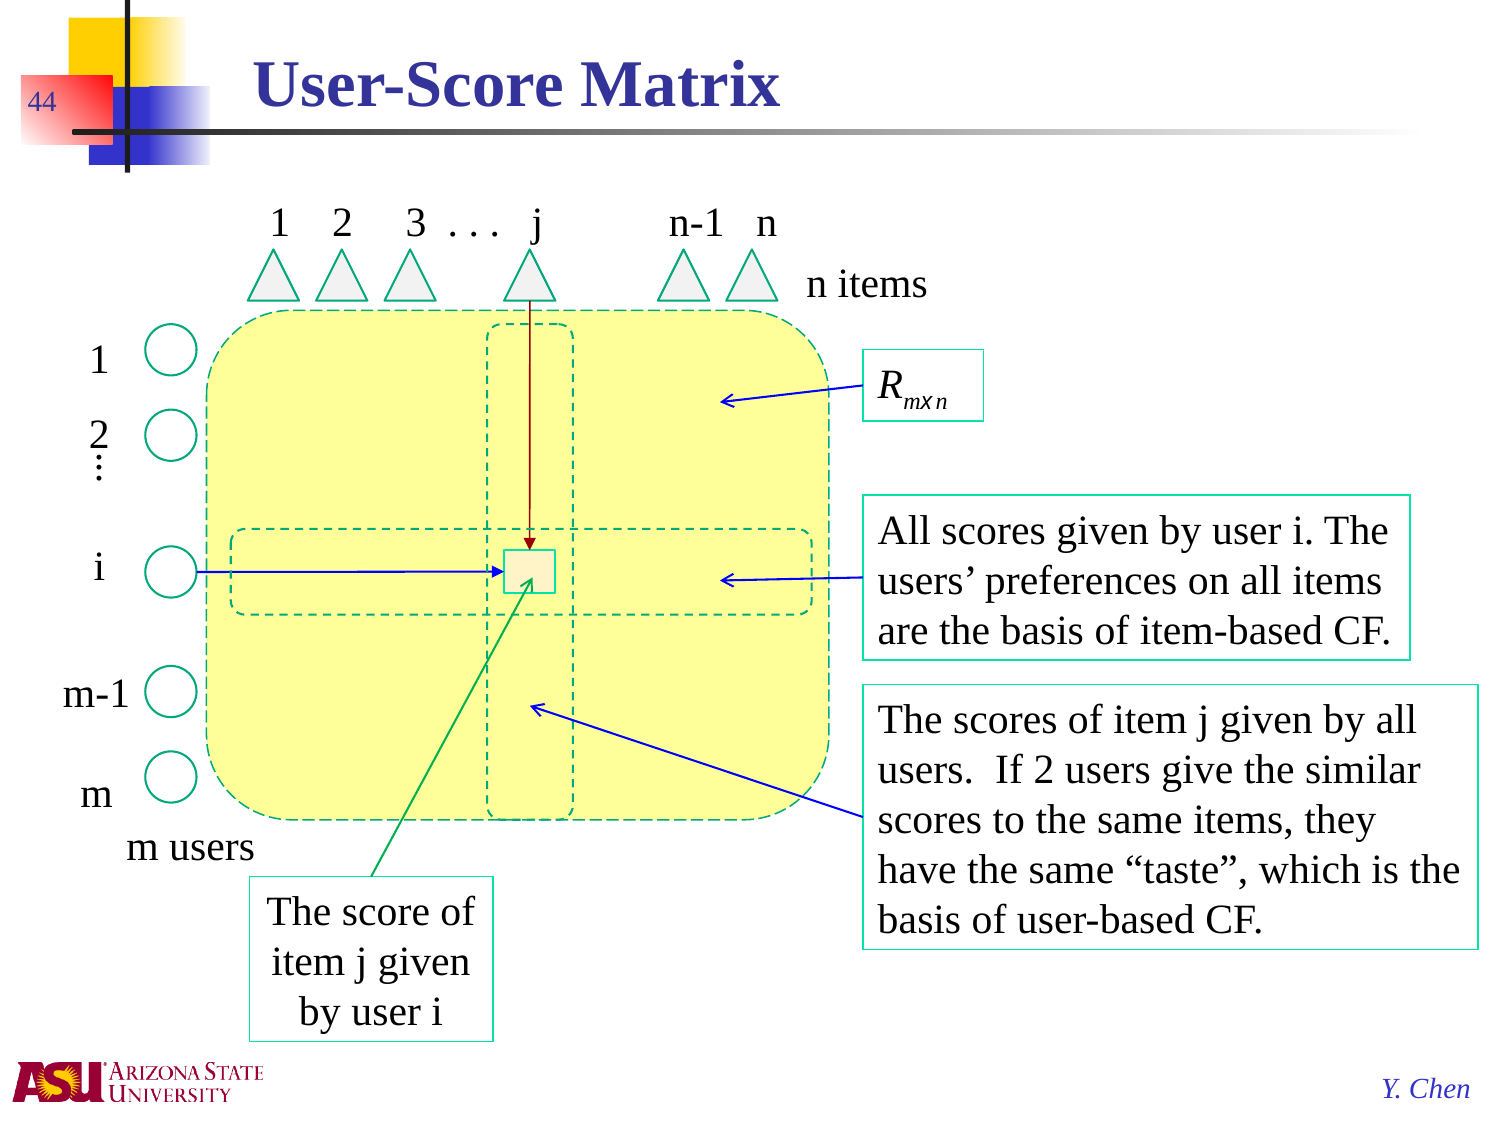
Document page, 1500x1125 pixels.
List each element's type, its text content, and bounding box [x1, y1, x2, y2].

text_box [143, 544, 199, 600]
text_box Rmx n [862, 349, 984, 422]
text_box [724, 253, 780, 303]
text_box The score of item j given by user i [249, 876, 493, 1042]
text_box [534, 308, 831, 576]
title User-Score Matrix [237, 24, 1488, 128]
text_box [531, 705, 539, 714]
text_box [502, 253, 558, 303]
text_box [204, 308, 525, 569]
slide_number 44 [12, 49, 126, 126]
text_box 1 2 3 . . . j n-1 n [254, 187, 793, 253]
text_box The scores of item j given by all users. If 2 users give the similar scores to the same items, they have the same “taste”, which is the basis of user-based CF. [862, 684, 1479, 950]
text_box [314, 253, 370, 303]
text_box [228, 526, 487, 569]
text_box 1 2 . . . i [73, 299, 125, 633]
text_box All scores given by user i. The users’ preferences on all items are the basis of item-based CF. [862, 495, 1410, 660]
text_box [245, 253, 301, 303]
text_box m-1 m [48, 633, 146, 823]
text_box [591, 705, 864, 819]
text_box [573, 589, 831, 704]
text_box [719, 382, 864, 403]
text_box n items [791, 248, 943, 313]
text_box [146, 749, 199, 805]
text_box [143, 322, 199, 378]
text_box [573, 526, 814, 617]
picture [12, 1062, 263, 1102]
text_box m users [111, 811, 271, 876]
text_box [656, 253, 712, 303]
text_box [228, 581, 365, 617]
text_box [382, 253, 438, 303]
text_box [204, 581, 365, 822]
text_box [484, 322, 575, 704]
text_box [146, 663, 199, 720]
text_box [370, 577, 533, 877]
text_box [143, 407, 199, 463]
